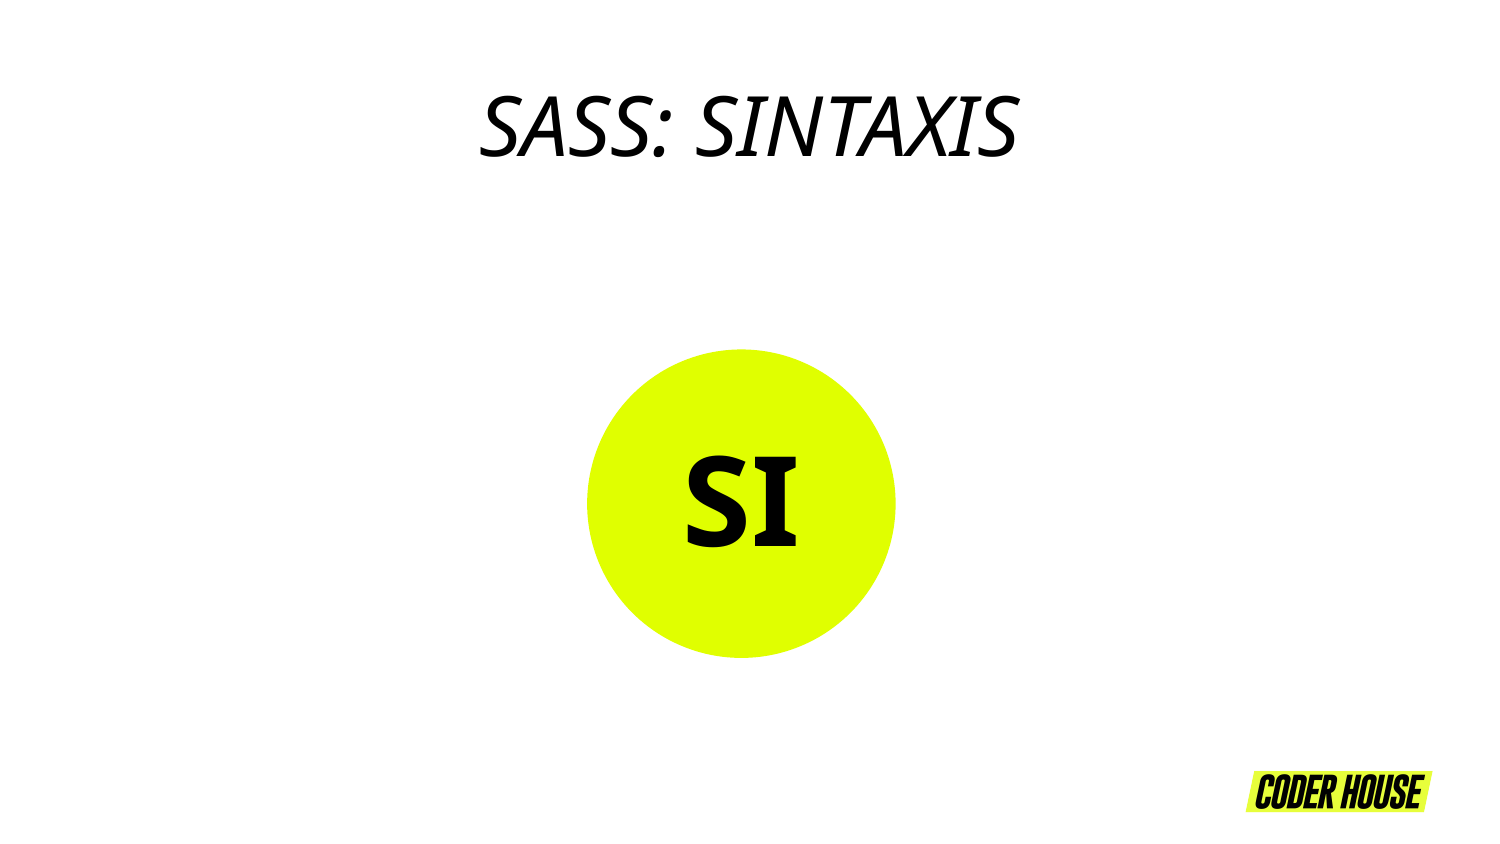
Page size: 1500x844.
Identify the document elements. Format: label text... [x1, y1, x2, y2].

text_box SASS: SINTAXIS [105, 43, 1395, 158]
text_box SI [653, 406, 830, 601]
picture [1241, 764, 1437, 819]
text_box [587, 349, 896, 658]
